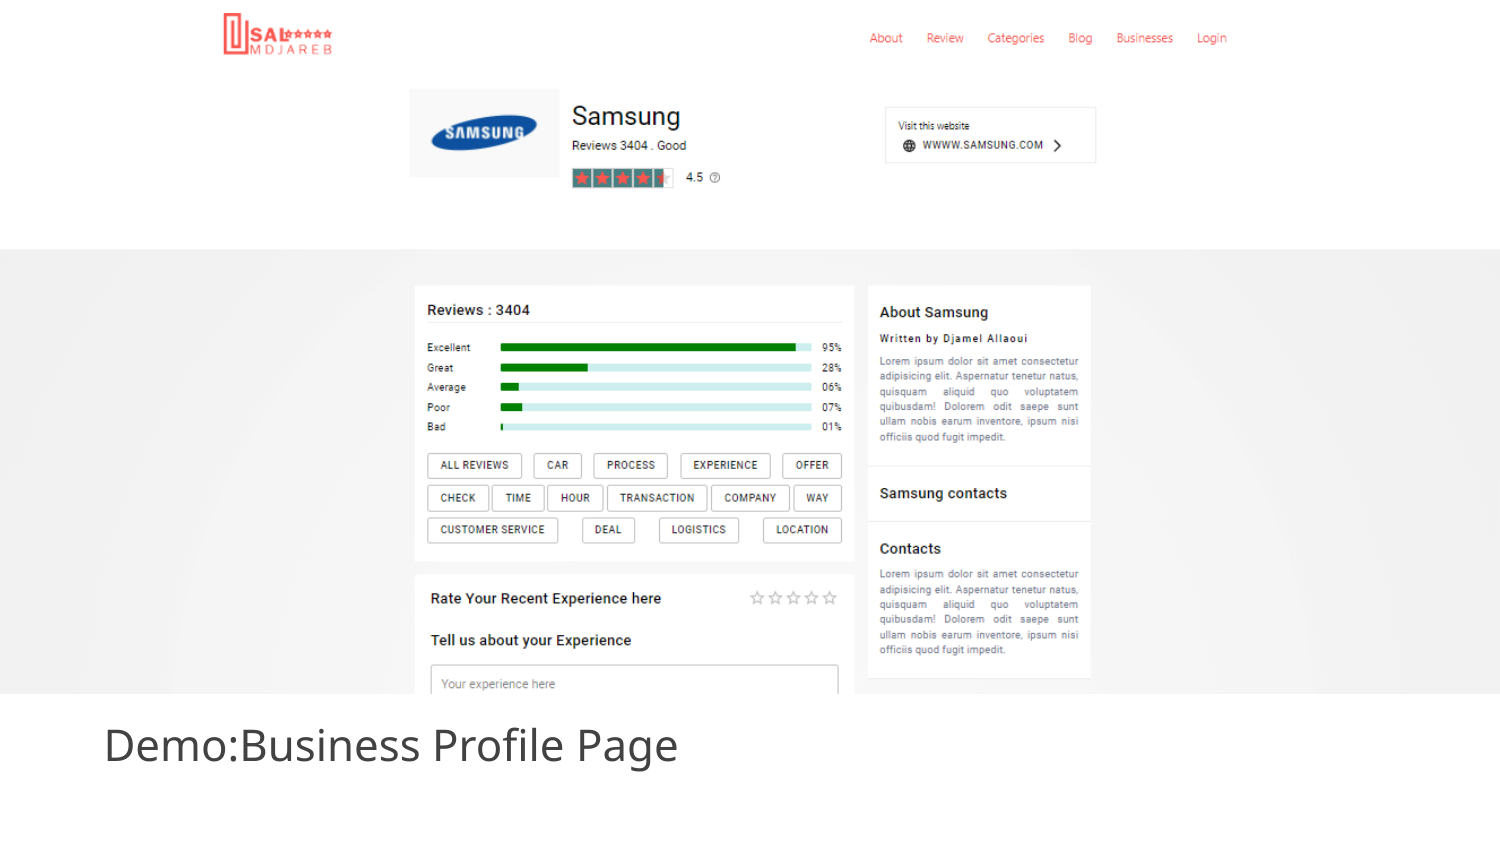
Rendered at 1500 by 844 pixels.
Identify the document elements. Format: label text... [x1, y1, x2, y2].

picture [0, 13, 1500, 695]
list Demo:Business Profile Page [51, 703, 1036, 794]
